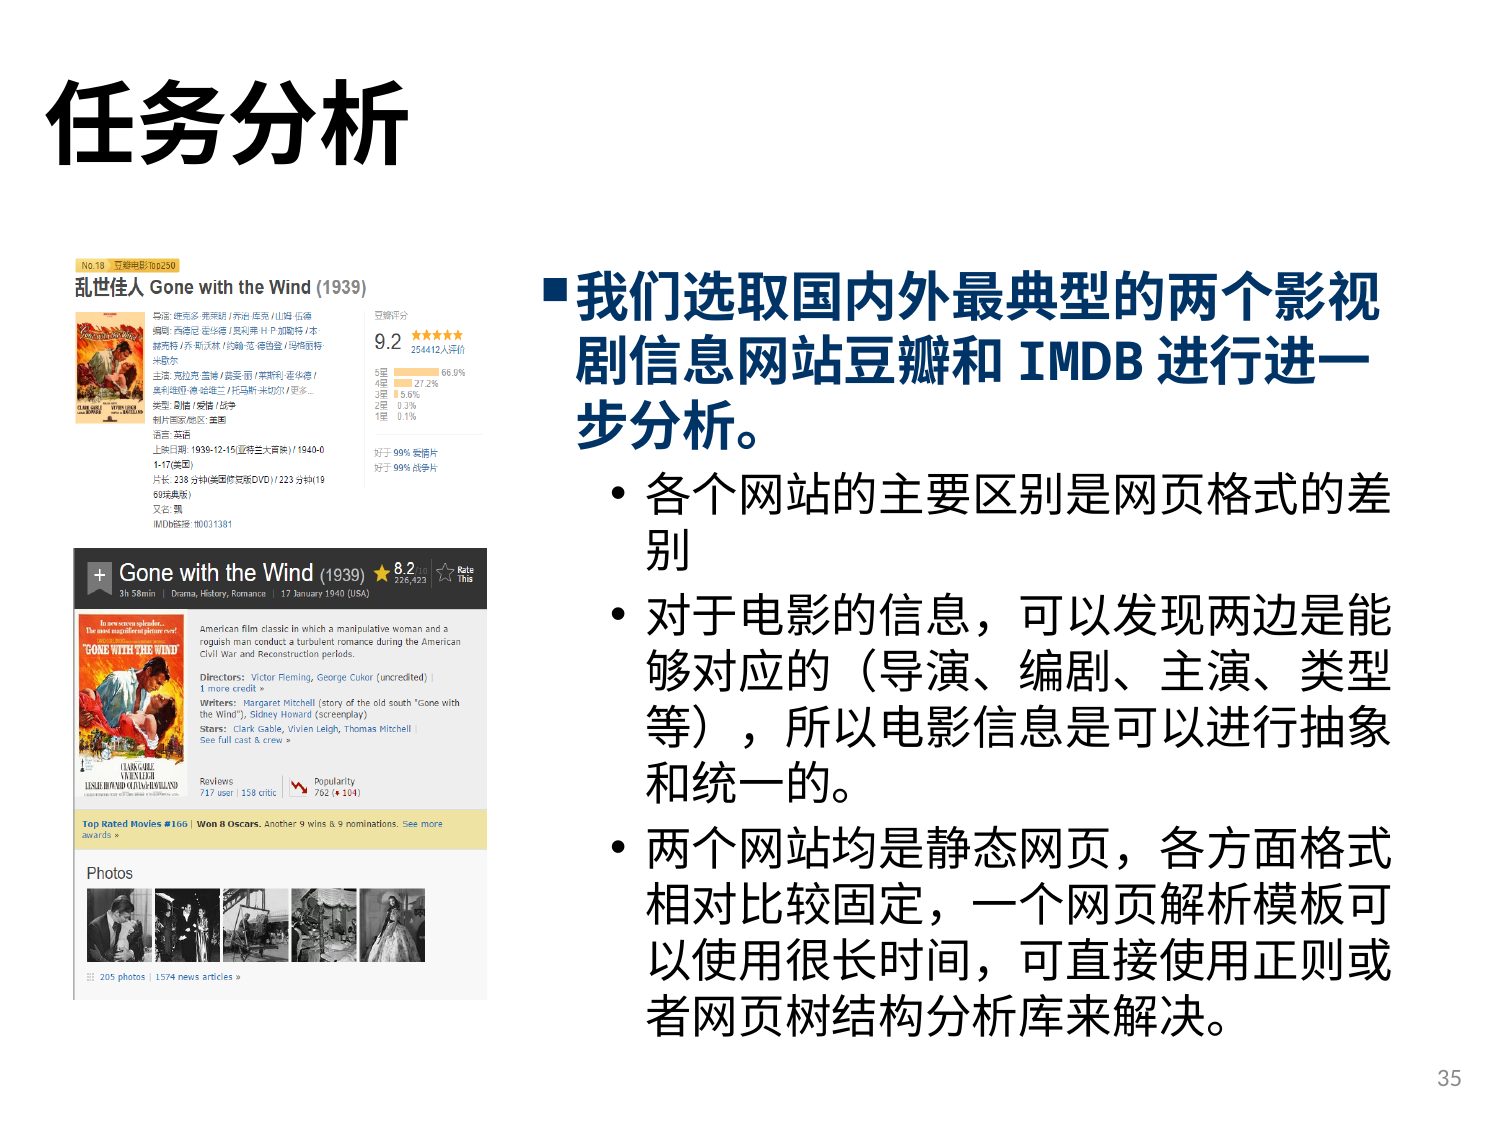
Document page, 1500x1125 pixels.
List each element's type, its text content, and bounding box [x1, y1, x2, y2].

slide_number 35 [1139, 1046, 1478, 1107]
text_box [73, 255, 501, 1000]
list 我们选取国内外最典型的两个影视剧信息网站豆瓣和IMDB进行进一步分析。 各个网站的主要区别是网页格式的差别 对于电影的信息，可以发现两边是能够对应的（导演、编剧、主演、类型等），所以电影信息是可以进行抽象和统一的。 两个网站均是静态网页，各方面格式相对比较固定，一个网页解析模板可以使用很长时间，可直接使用正则或者网页树结构分析库来解决。 [525, 255, 1409, 1071]
title 任务分析 [29, 19, 1324, 237]
